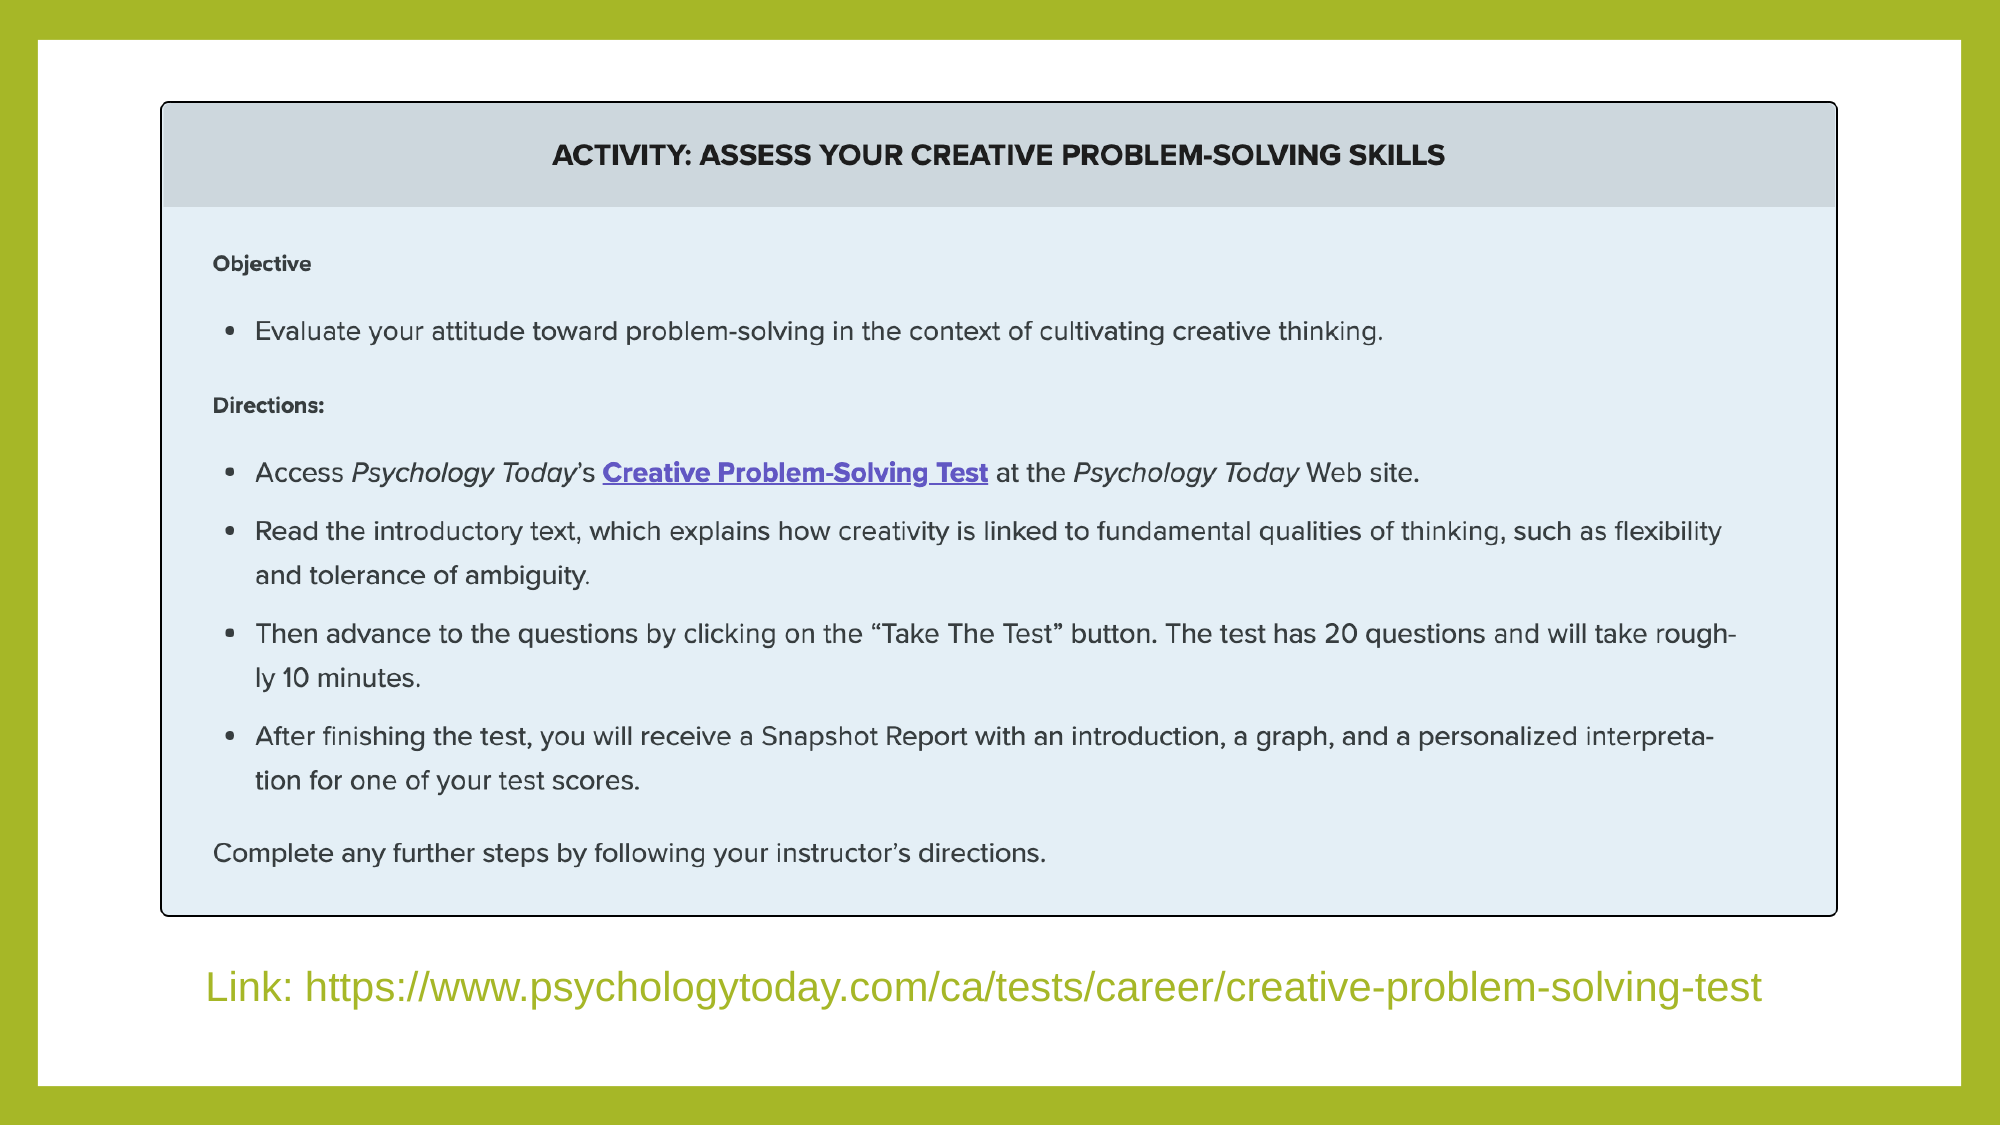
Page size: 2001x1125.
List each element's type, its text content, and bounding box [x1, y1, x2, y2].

picture [156, 98, 1844, 921]
list Link: https://www.psychologytoday.com/ca/tests/career/creative-problem-solving-test [190, 957, 1861, 1096]
